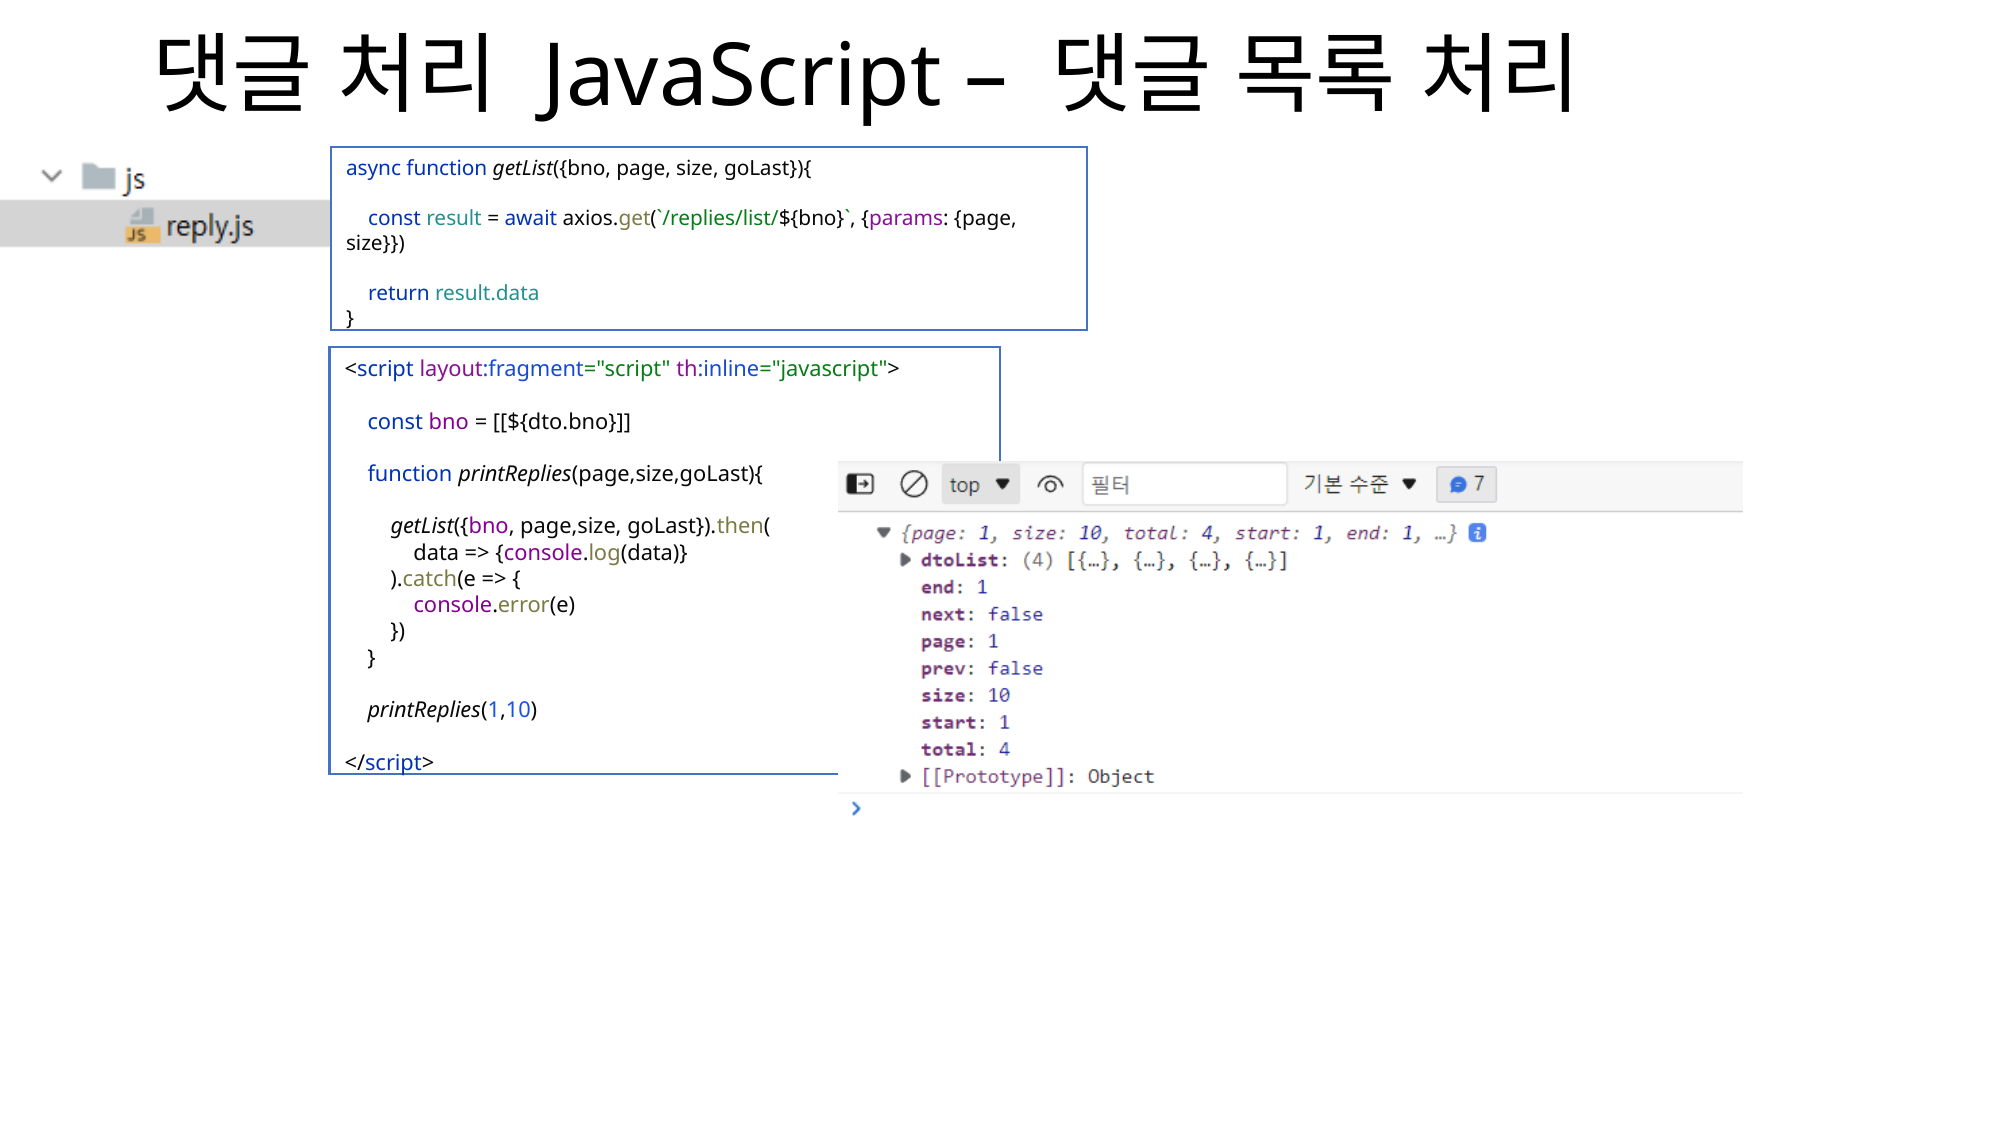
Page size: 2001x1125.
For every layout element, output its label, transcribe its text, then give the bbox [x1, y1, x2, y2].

picture [0, 159, 341, 254]
text_box <script layout:fragment="script" th:inline="javascript"> const bno = [[${dto.bno}]] function printReplies(page,size,goLast){ getList({bno, page,size, goLast}).then( data => {console.log(data)} ).catch(e => { console.error(e) }) } printReplies(1,10) </script> [328, 346, 1001, 775]
text_box async function getList({bno, page, size, goLast}){ const result = await axios.get(`/replies/list/${bno}`, {params: {page, size}}) return result.data } [330, 146, 1088, 331]
picture [838, 461, 1743, 829]
title 댓글 처리 JavaScript – 댓글 목록 처리 [137, 22, 1863, 132]
